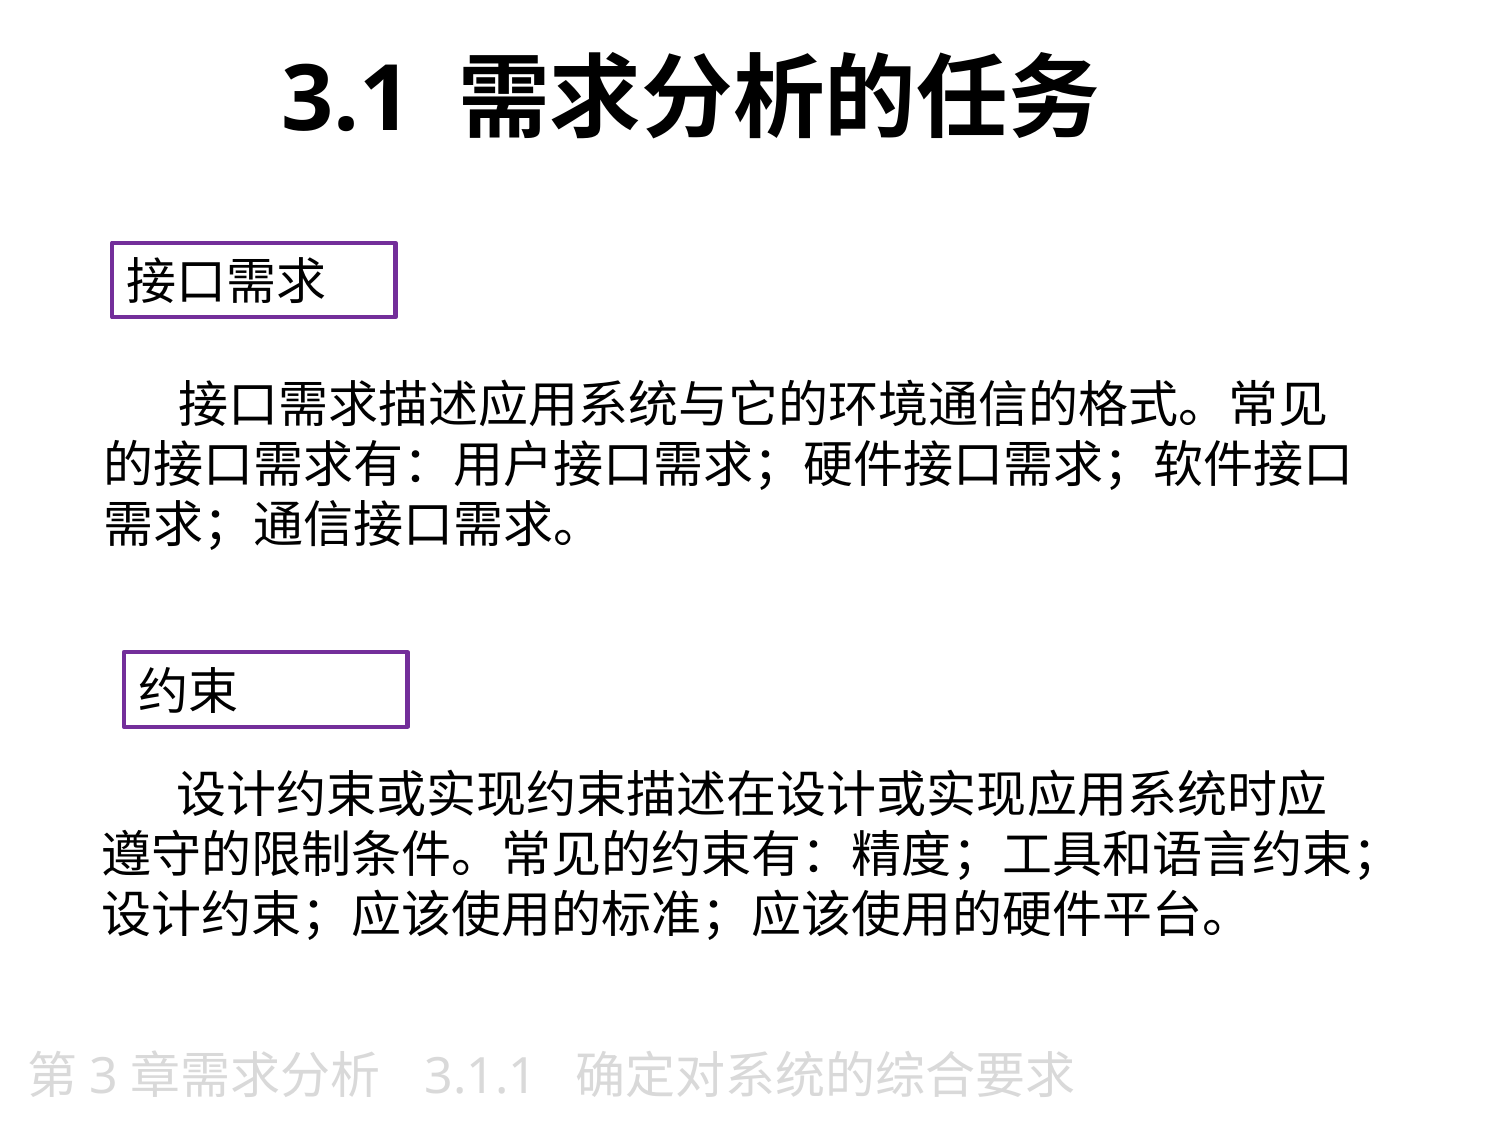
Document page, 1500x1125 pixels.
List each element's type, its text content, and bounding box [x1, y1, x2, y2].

title 3.1 需求分析的任务 [15, 0, 1366, 188]
text_box 约束 [122, 650, 410, 729]
text_box 3.1.1 确定对系统的综合要求 [395, 1034, 1105, 1113]
text_box 第3章需求分析 [0, 1034, 395, 1113]
text_box 设计约束或实现约束描述在设计或实现应用系统时应遵守的限制条件。常见的约束有：精度；工具和语言约束；设计约束；应该使用的标准；应该使用的硬件平台。 [86, 755, 1375, 951]
text_box 接口需求 [110, 241, 398, 319]
text_box 接口需求描述应用系统与它的环境通信的格式。常见的接口需求有：用户接口需求；硬件接口需求；软件接口需求；通信接口需求。 [88, 365, 1376, 561]
